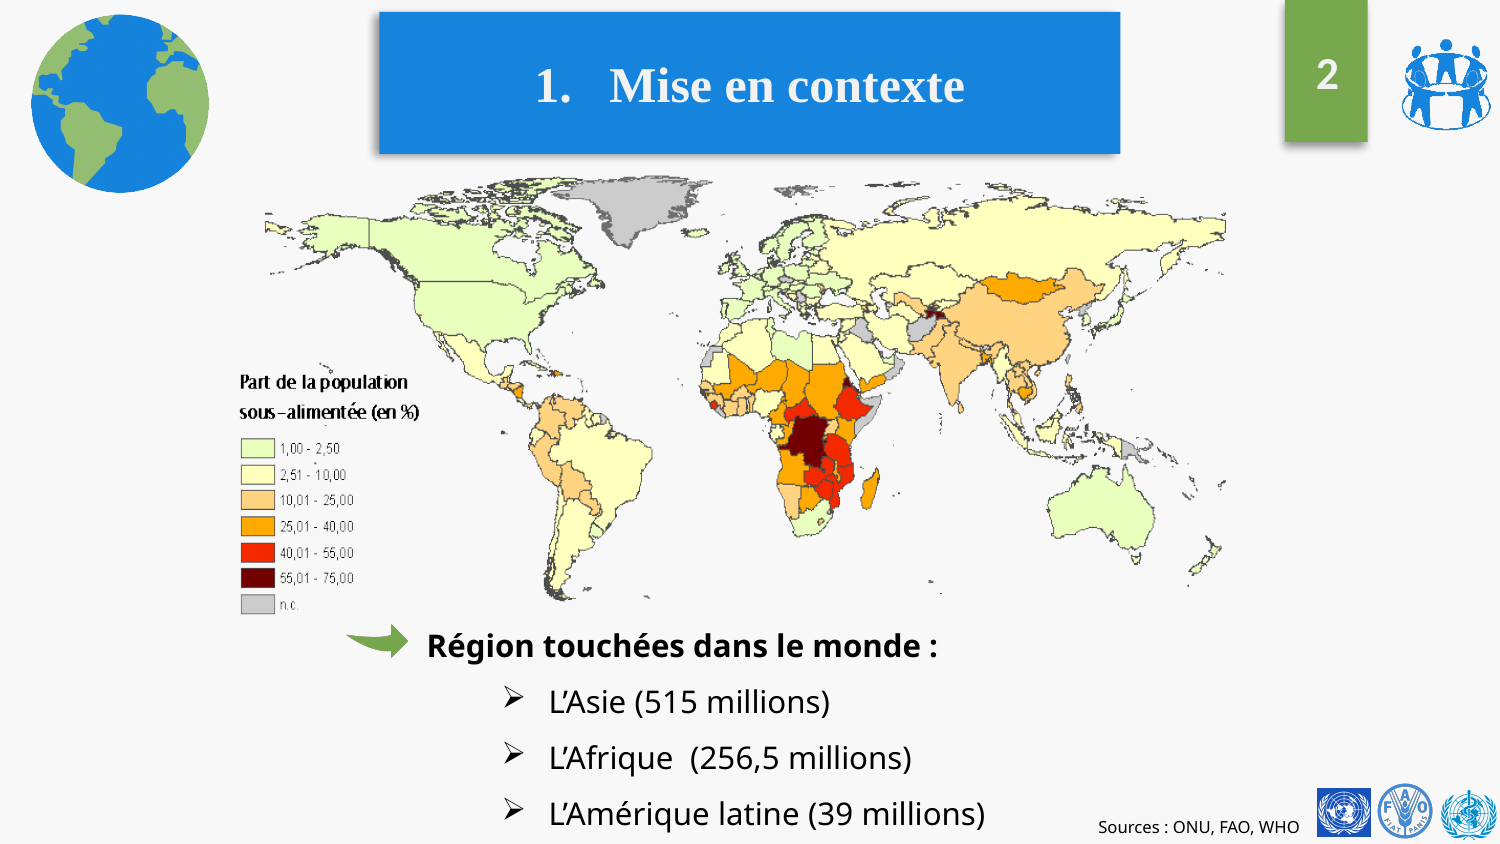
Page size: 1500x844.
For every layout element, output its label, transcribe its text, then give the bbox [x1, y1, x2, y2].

picture [1377, 783, 1433, 839]
text_box 2 [1301, 36, 1345, 107]
picture [1317, 788, 1371, 838]
text_box Sources : ONU, FAO, WHO [1083, 809, 1366, 844]
text_box Mise en contexte [378, 11, 1121, 155]
text_box Région touchées dans le monde : L’Asie (515 millions) L’Afrique (256,5 millions) L’Amérique latine (39 millions) [411, 622, 1098, 844]
picture [1345, 12, 1500, 155]
picture [0, 0, 1234, 675]
picture [1441, 790, 1498, 840]
text_box [1284, 0, 1369, 143]
